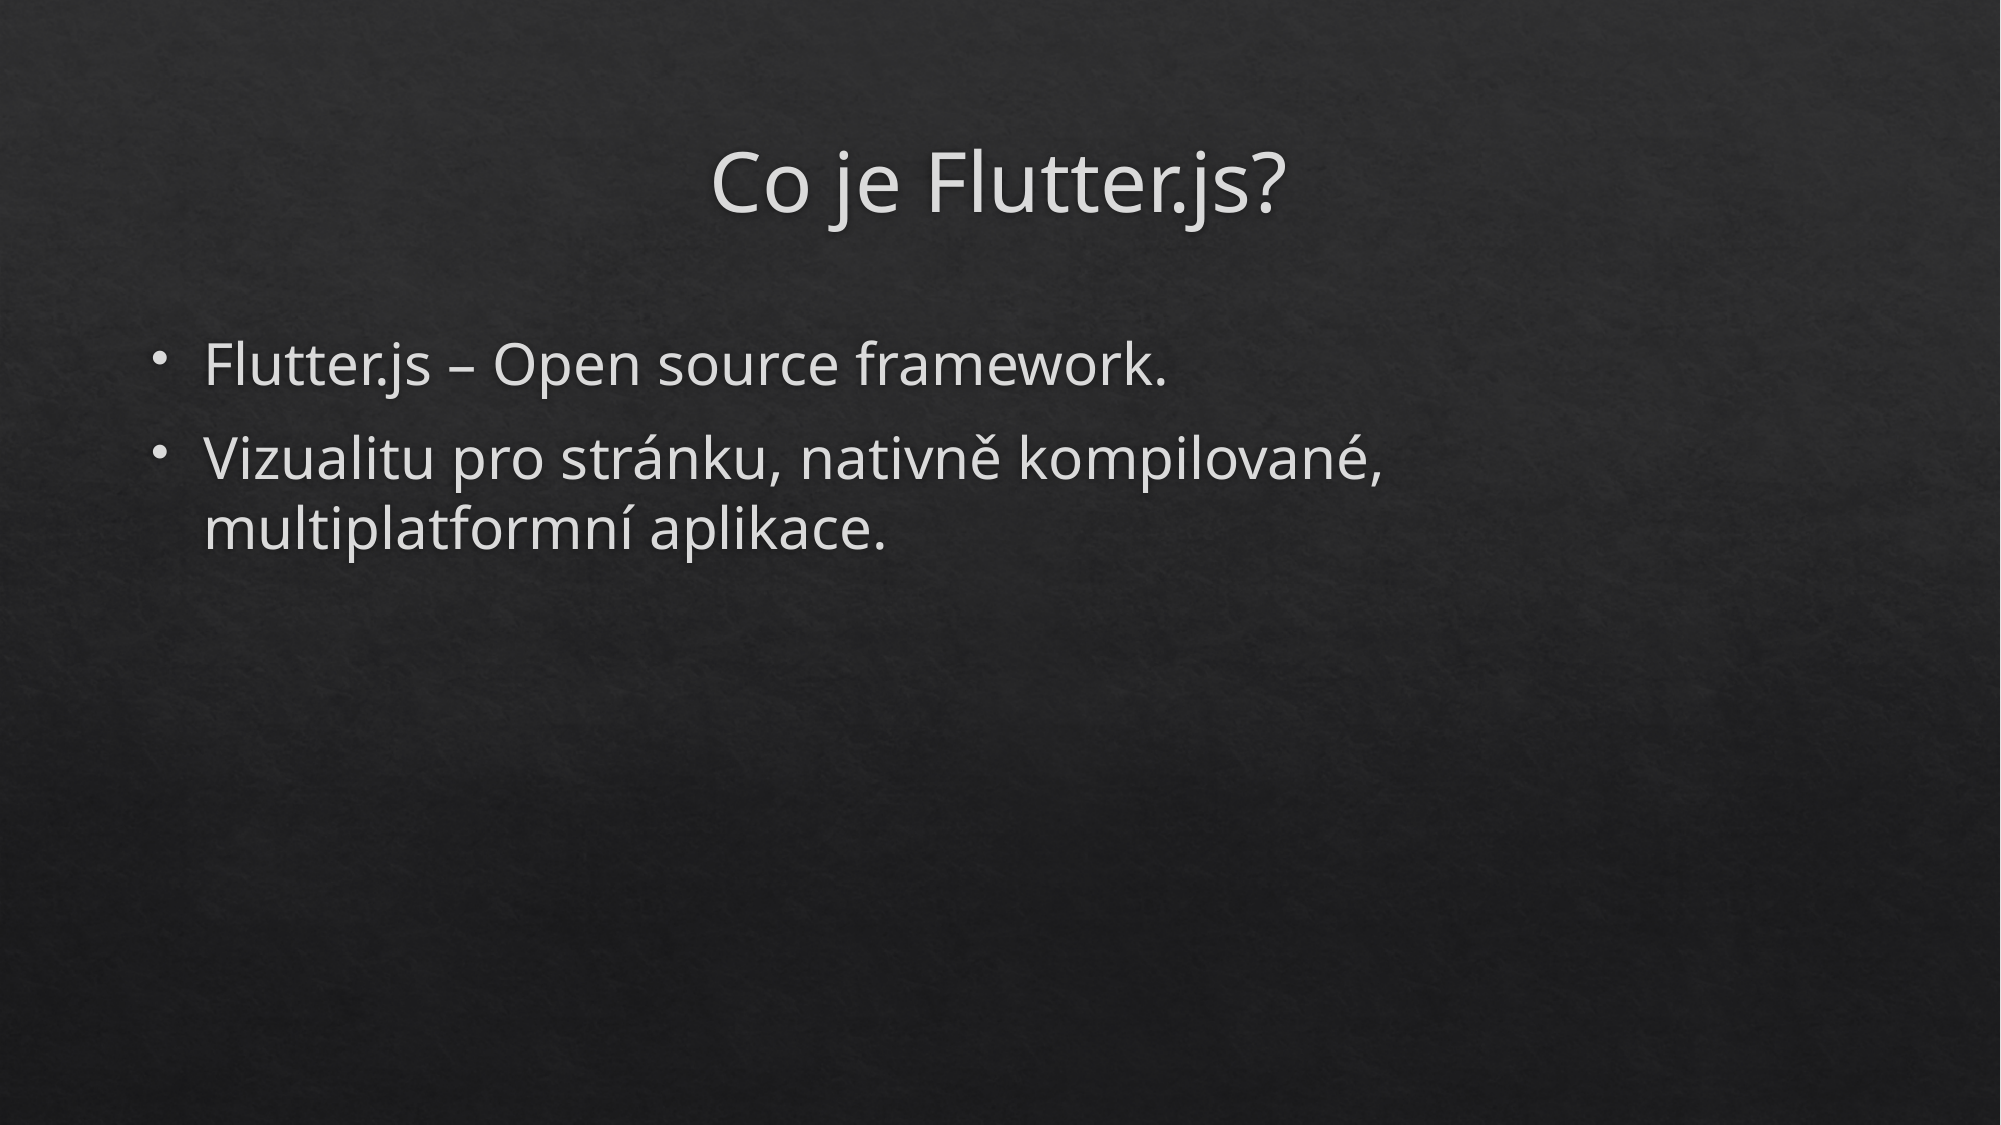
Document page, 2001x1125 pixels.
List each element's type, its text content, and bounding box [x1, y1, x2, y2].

title Co je Flutter.js? [149, 99, 1849, 260]
list Flutter.js – Open source framework. Vizualitu pro stránku, nativně kompilované, multiplatformní aplikace. [131, 319, 1831, 986]
